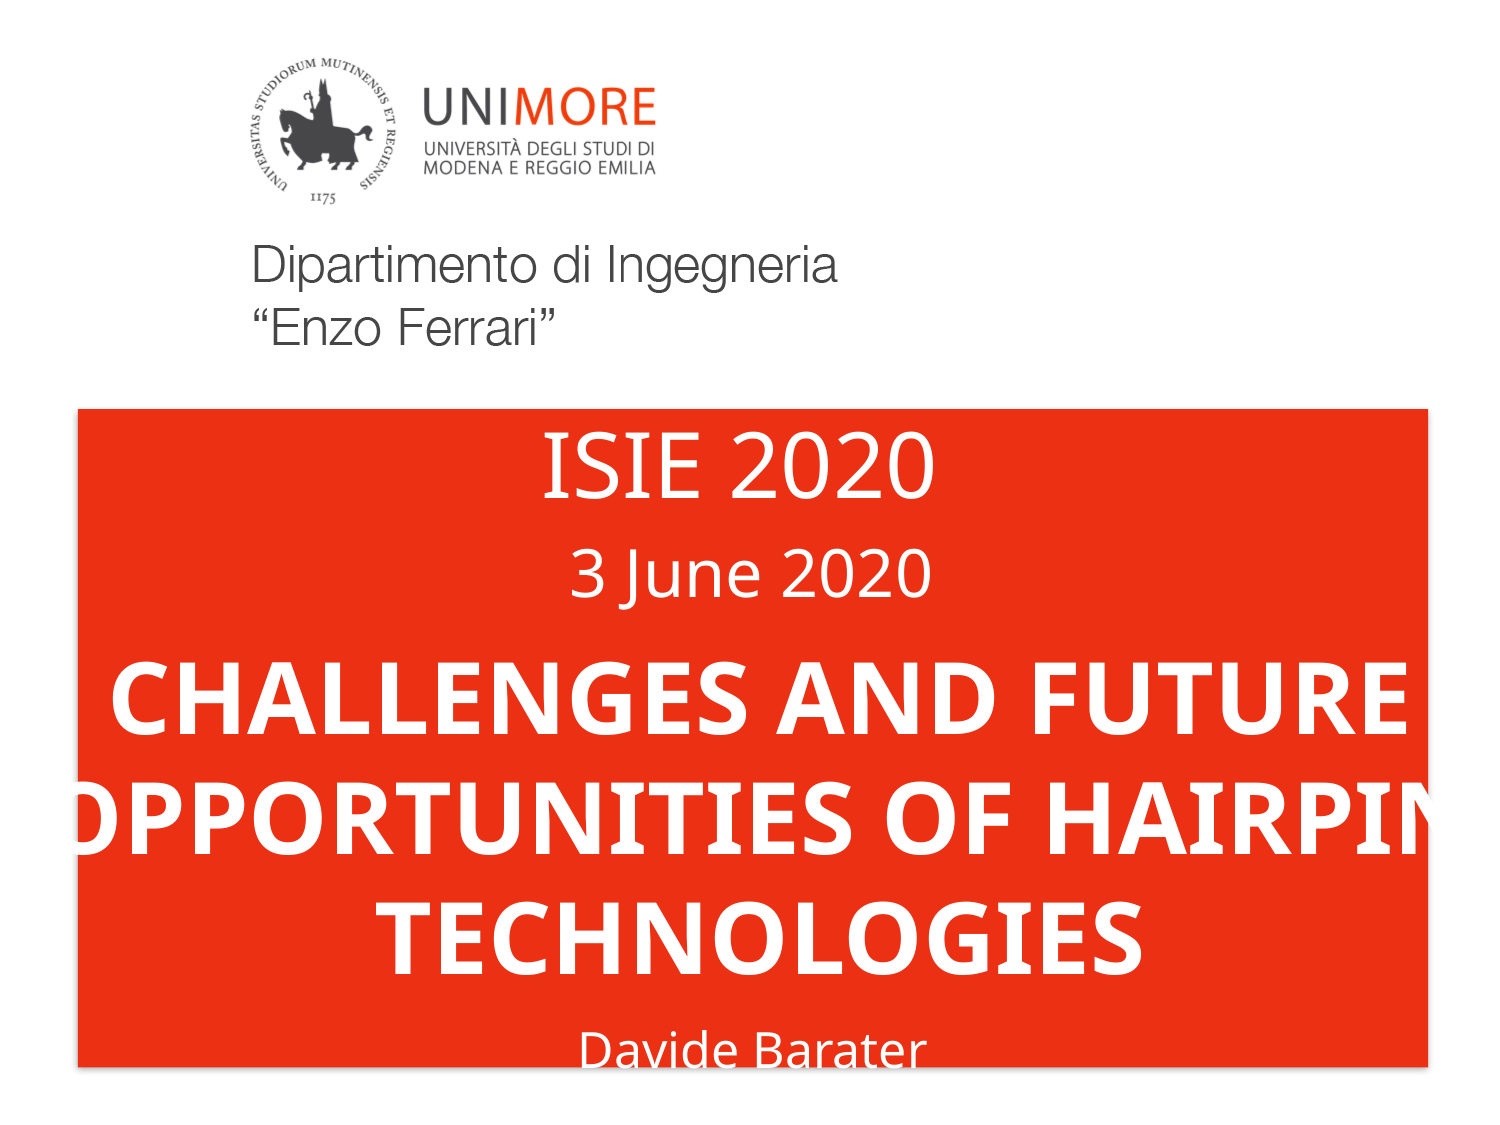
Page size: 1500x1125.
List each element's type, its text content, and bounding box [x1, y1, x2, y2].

subtitle Challenges and Future Opportunities of Hairpin Technologies [20, 627, 1500, 1005]
text_box Davide Barater [206, 978, 1299, 1079]
title ISIE 2020 3 June 2020 [226, 416, 1277, 594]
picture [218, 28, 1030, 557]
